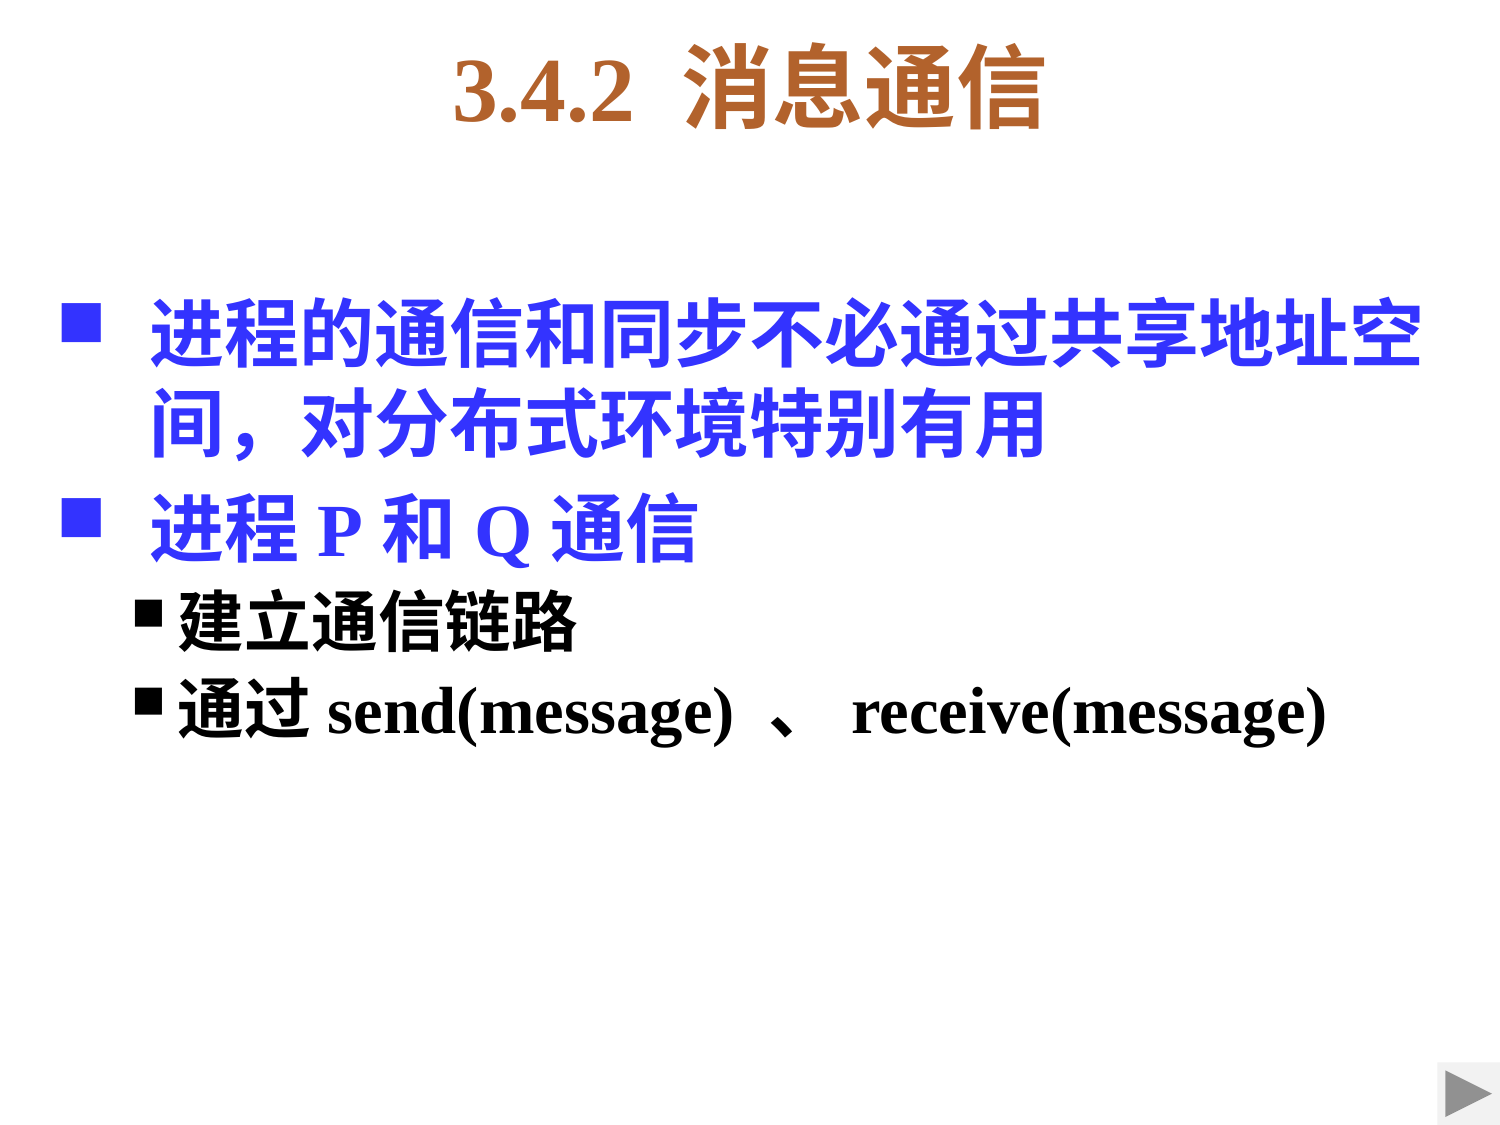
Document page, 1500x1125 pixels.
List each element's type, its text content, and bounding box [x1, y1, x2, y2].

text_box 3.4.2 消息通信 [414, 0, 1086, 147]
text_box 进程的通信和同步不必通过共享地址空间，对分布式环境特别有用 进程P和Q通信 建立通信链路 通过send(message) 、receive(message) [41, 278, 1459, 858]
text_box [1437, 1062, 1500, 1125]
